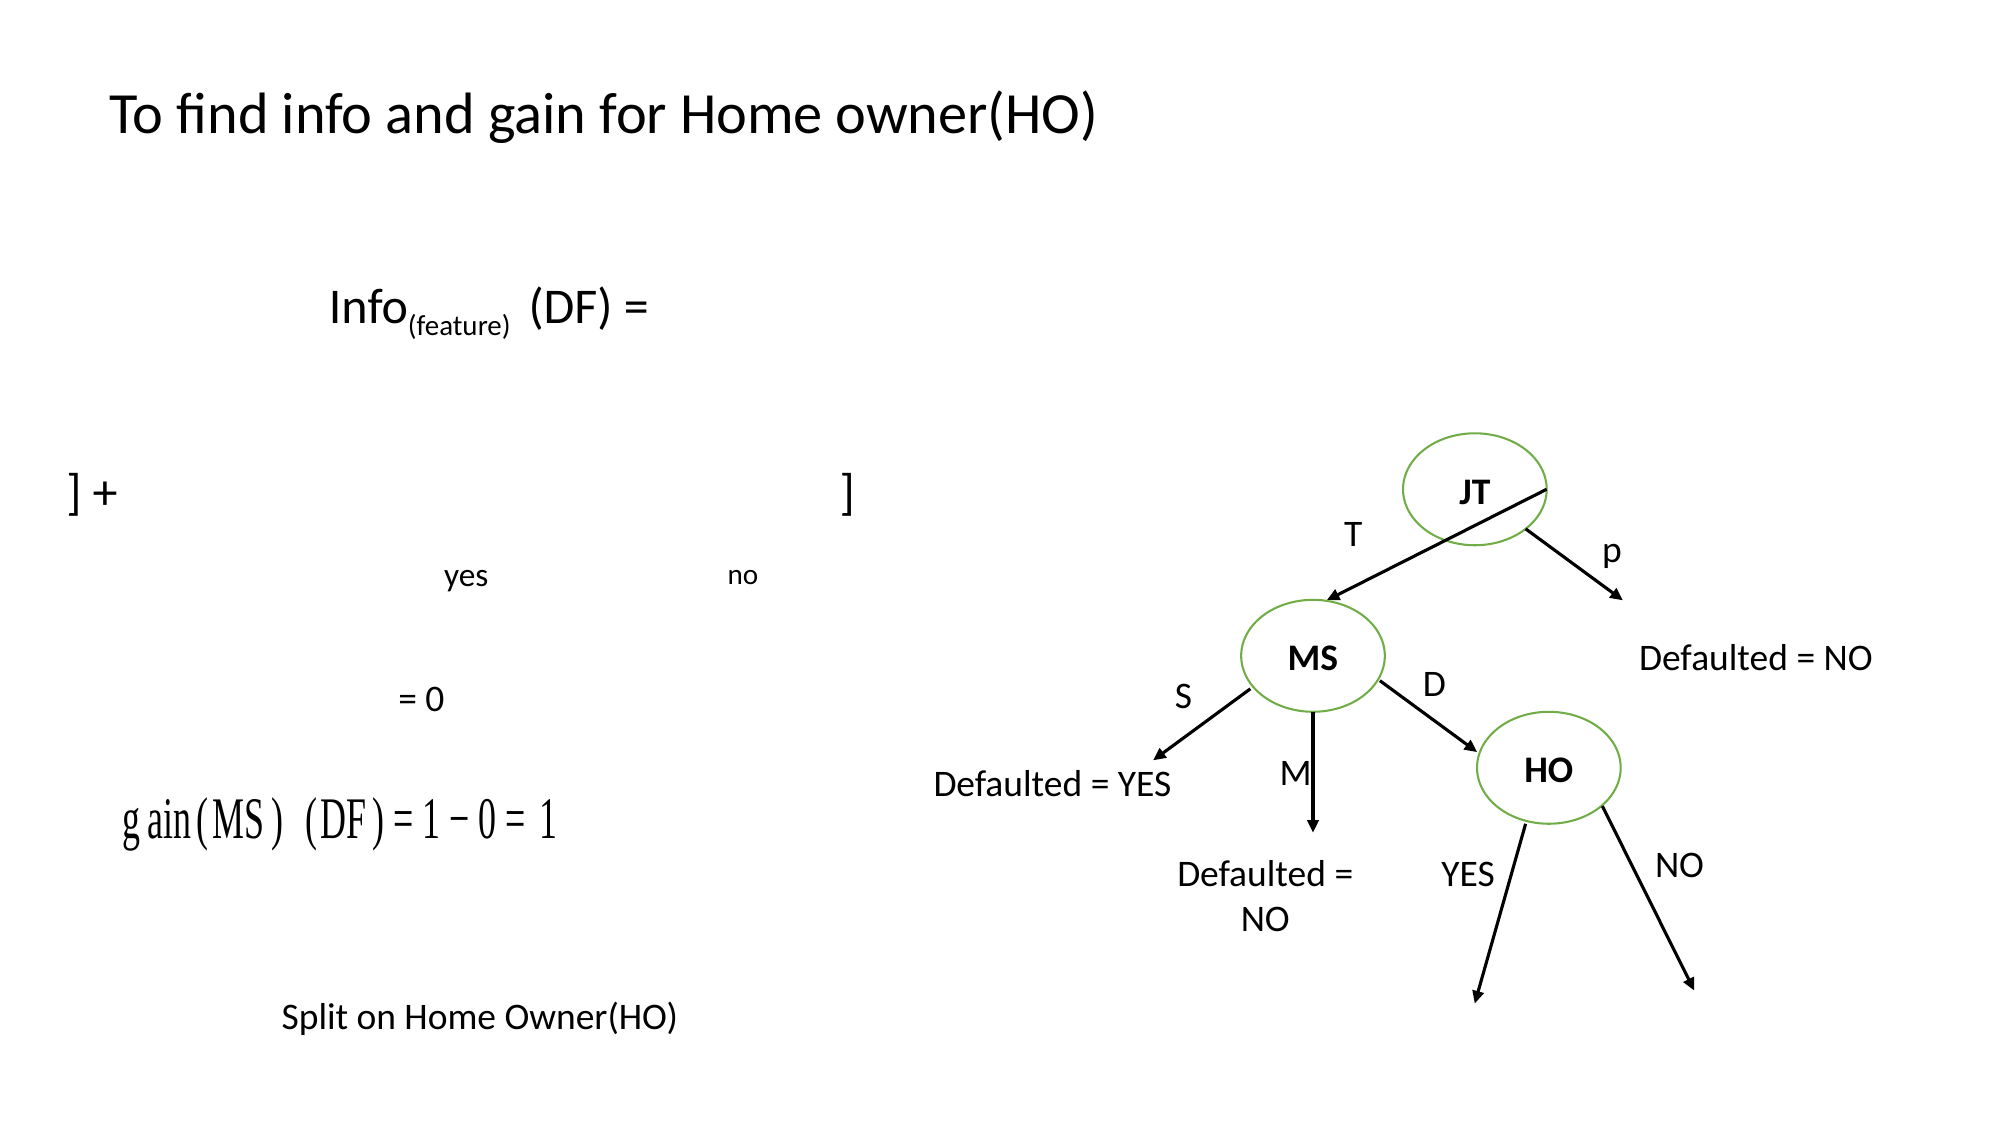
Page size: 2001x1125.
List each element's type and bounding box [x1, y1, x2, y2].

text_box [1624, 625, 1888, 686]
text_box [1447, 491, 1637, 601]
text_box [1426, 710, 1902, 1004]
text_box [712, 547, 774, 598]
text_box [383, 666, 460, 727]
text_box [429, 545, 581, 600]
text_box [266, 984, 694, 1045]
text_box [1240, 432, 1548, 833]
text_box [1146, 841, 1385, 947]
text_box [918, 663, 1251, 812]
text_box [95, 67, 1331, 153]
